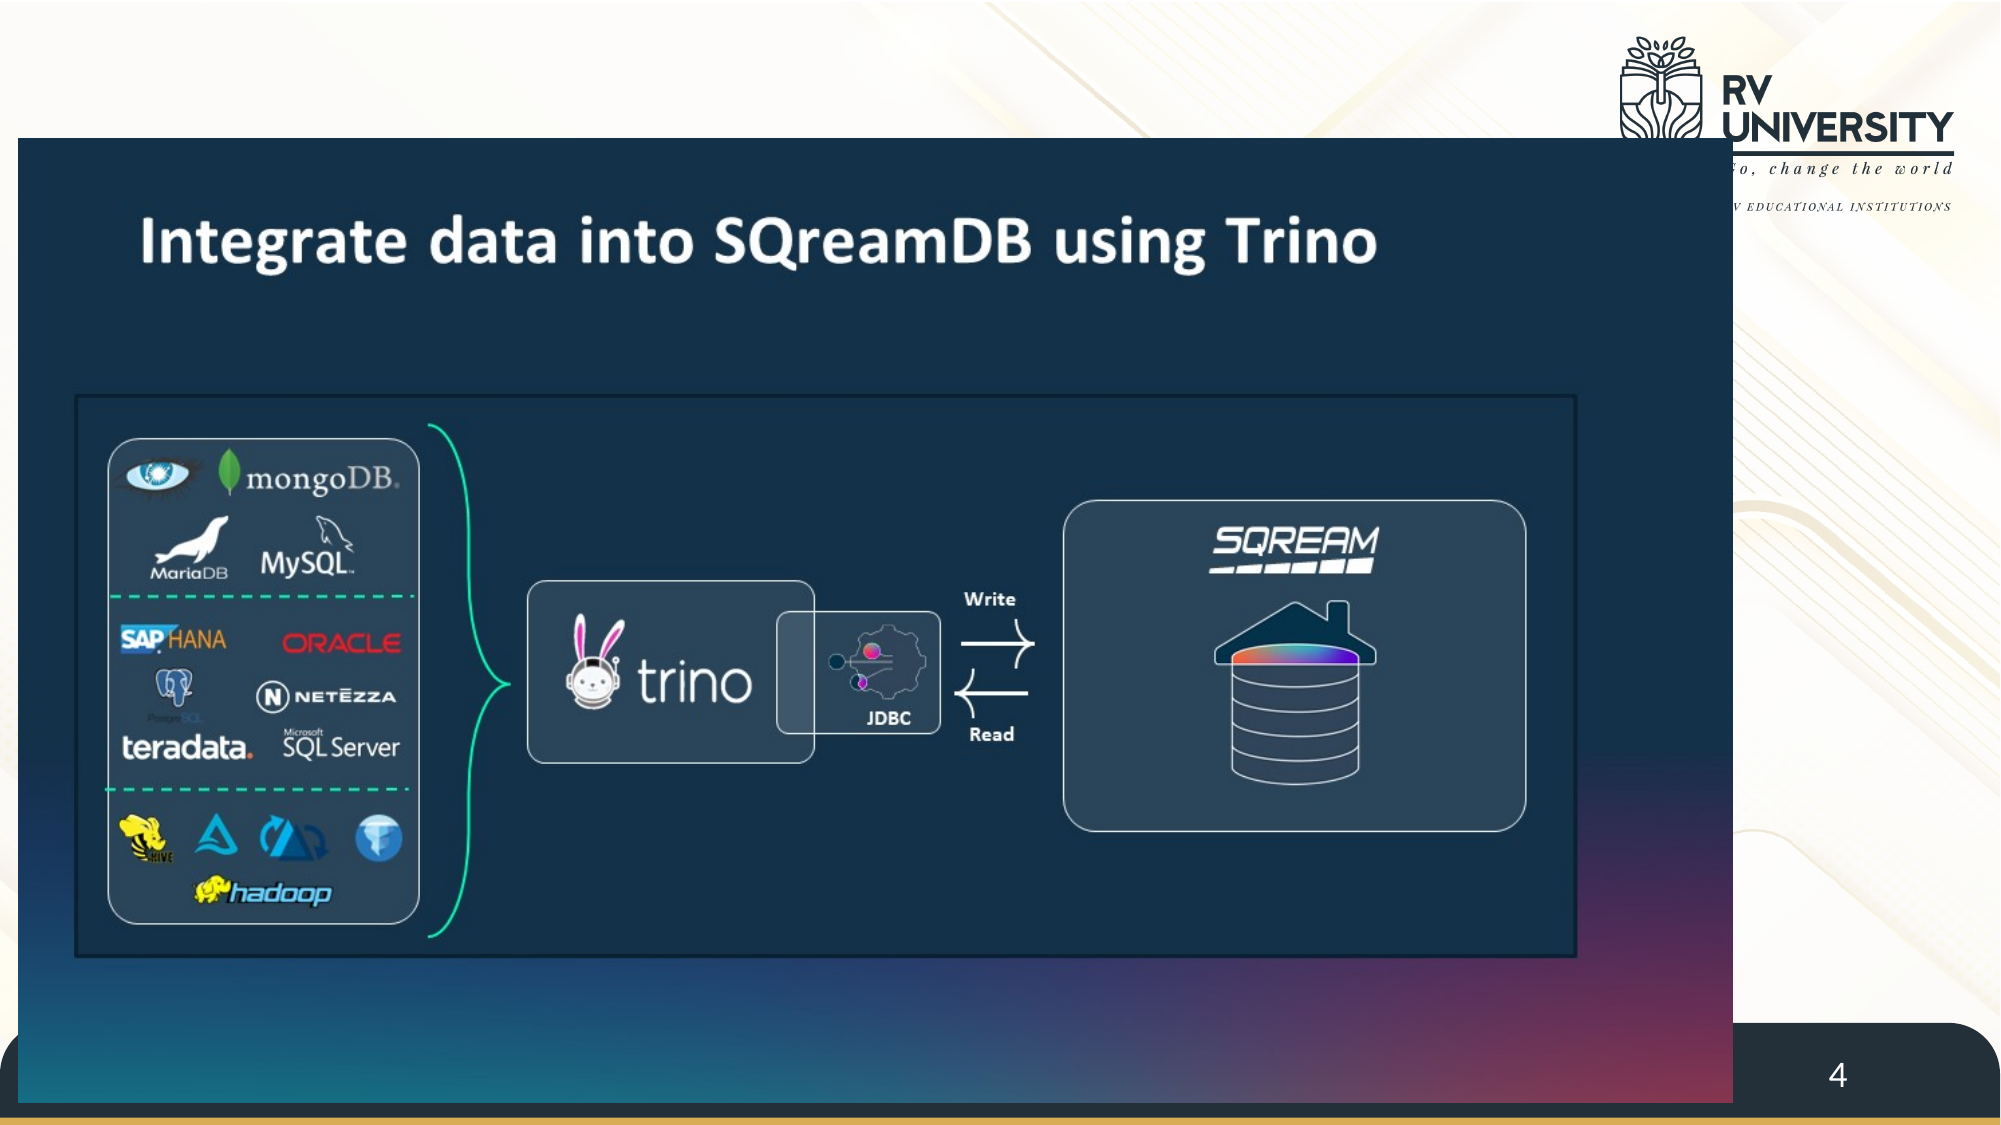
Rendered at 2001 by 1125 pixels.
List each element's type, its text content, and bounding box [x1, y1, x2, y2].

picture [18, 0, 2000, 1103]
slide_number 4 [1737, 1042, 1863, 1103]
